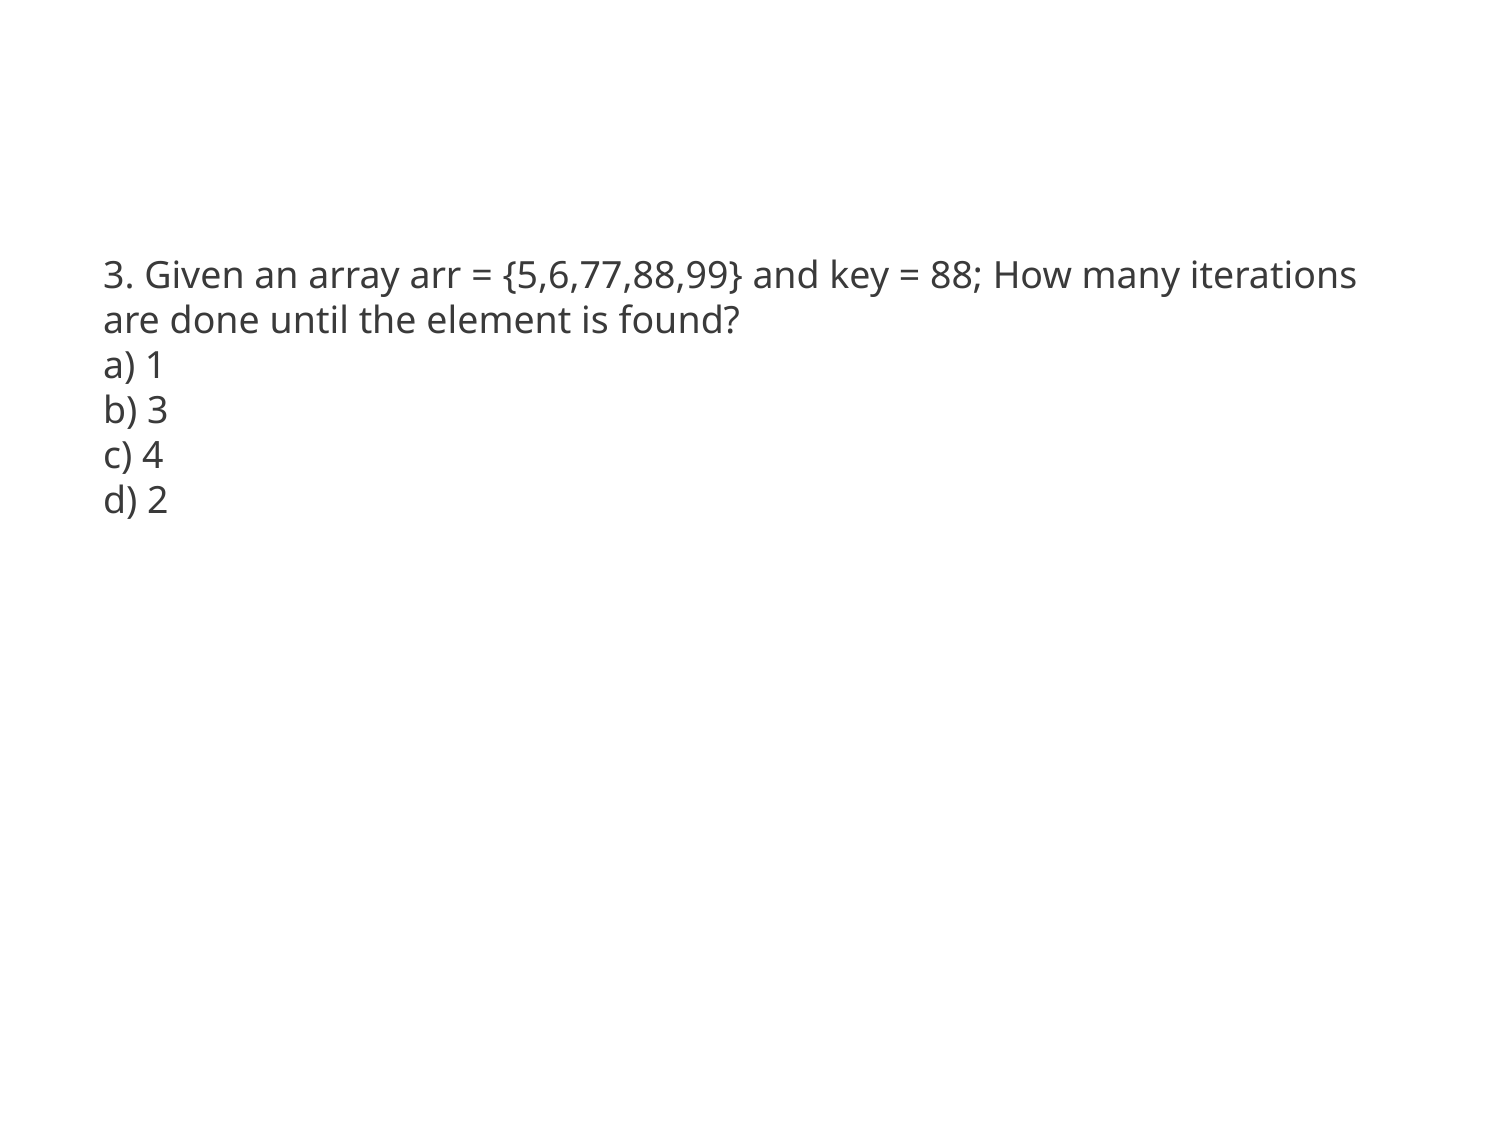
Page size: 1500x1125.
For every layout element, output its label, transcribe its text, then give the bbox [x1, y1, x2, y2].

text_box 3. Given an array arr = {5,6,77,88,99} and key = 88; How many iterations are done until the element is found? a) 1 b) 3 c) 4 d) 2 [88, 243, 1412, 574]
